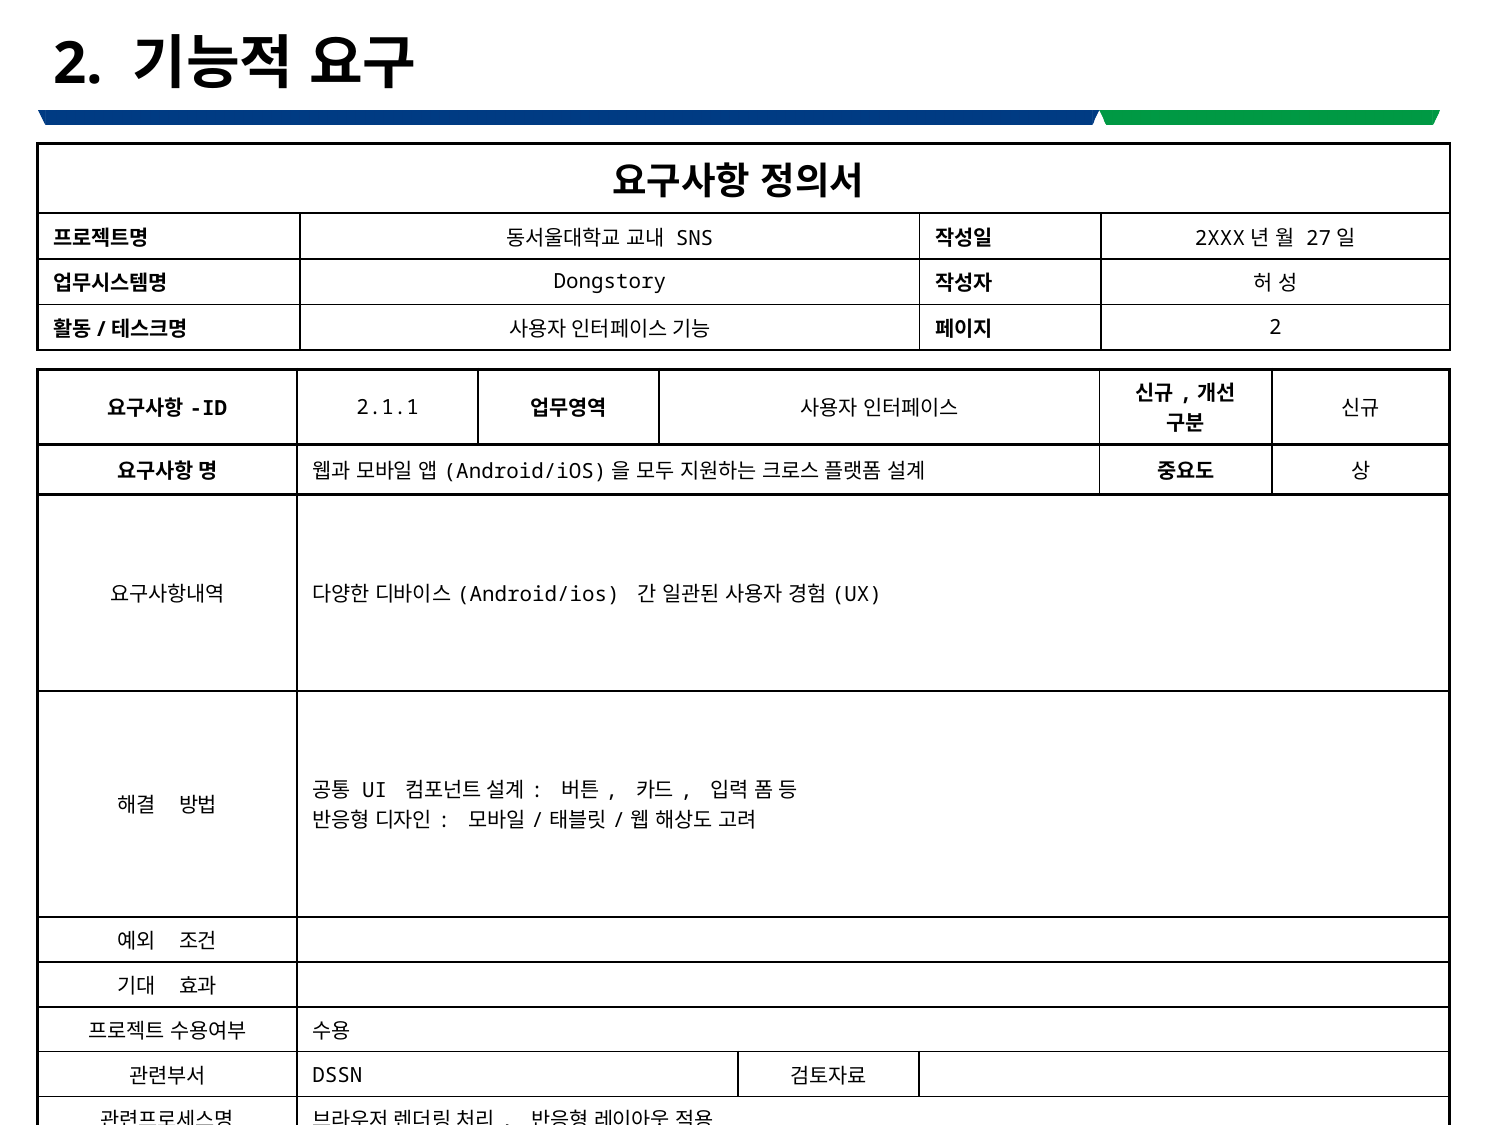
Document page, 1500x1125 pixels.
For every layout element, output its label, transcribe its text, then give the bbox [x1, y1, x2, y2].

table_header 요구사항-ID [39, 371, 296, 443]
table_cell 중요도 [1100, 446, 1271, 493]
table_cell 관련프로세스명 [39, 1097, 296, 1125]
table_cell 작성일 [920, 214, 1100, 258]
table_cell 요구사항내역 [39, 496, 296, 690]
table_cell 페이지 [920, 305, 1100, 349]
table_cell 검토자료 [739, 1052, 918, 1096]
table_cell 기대 효과 [39, 963, 296, 1006]
picture [38, 110, 1440, 125]
table_cell 다양한 디바이스(Android/ios) 간 일관된 사용자 경험(UX) [298, 496, 1448, 690]
table_cell 브라우저 렌더링 처리, 반응형 레이아웃 적용 [298, 1097, 1448, 1125]
table_cell 업무시스템명 [39, 260, 299, 304]
table_header 사용자 인터페이스 [660, 371, 1099, 443]
table_cell 웹과 모바일 앱(Android/iOS)을 모두 지원하는 크로스 플랫폼 설계 [298, 446, 1099, 493]
table_cell 해결 방법 [39, 692, 296, 916]
table_cell 요구사항 명 [39, 446, 296, 493]
table_cell 수용 [298, 1008, 1448, 1051]
table_cell [298, 918, 1448, 961]
table_cell 동서울대학교 교내 SNS [301, 214, 919, 258]
table_cell 활동/테스크명 [39, 305, 299, 349]
table_cell [920, 1052, 1448, 1096]
table_cell 프로젝트 수용여부 [39, 1008, 296, 1051]
table_header 요구사항 정의서 [39, 145, 1449, 212]
table_cell 사용자 인터페이스 기능 [301, 305, 919, 349]
table_cell 2 [1102, 305, 1449, 349]
table_cell 예외 조건 [39, 918, 296, 961]
table_cell 프로젝트명 [39, 214, 299, 258]
table_cell 2XXX년 월 27일 [1102, 214, 1449, 258]
table_header 2.1.1 [298, 371, 477, 443]
table_cell 작성자 [920, 260, 1100, 304]
table_cell 상 [1273, 446, 1448, 493]
title 2. 기능적 요구 [38, 31, 843, 97]
table_cell Dongstory [301, 260, 919, 304]
table_cell [298, 963, 1448, 1006]
table_header 신규,개선 구분 [1100, 371, 1271, 443]
table_cell 관련부서 [39, 1052, 296, 1096]
table_cell 공통 UI 컴포넌트 설계: 버튼, 카드, 입력 폼 등 반응형 디자인: 모바일/태블릿/웹 해상도 고려 [298, 692, 1448, 916]
table_header 신규 [1273, 371, 1448, 443]
table_cell 허 성 [1102, 260, 1449, 304]
table_header 업무영역 [479, 371, 658, 443]
table_cell DSSN [298, 1052, 737, 1096]
